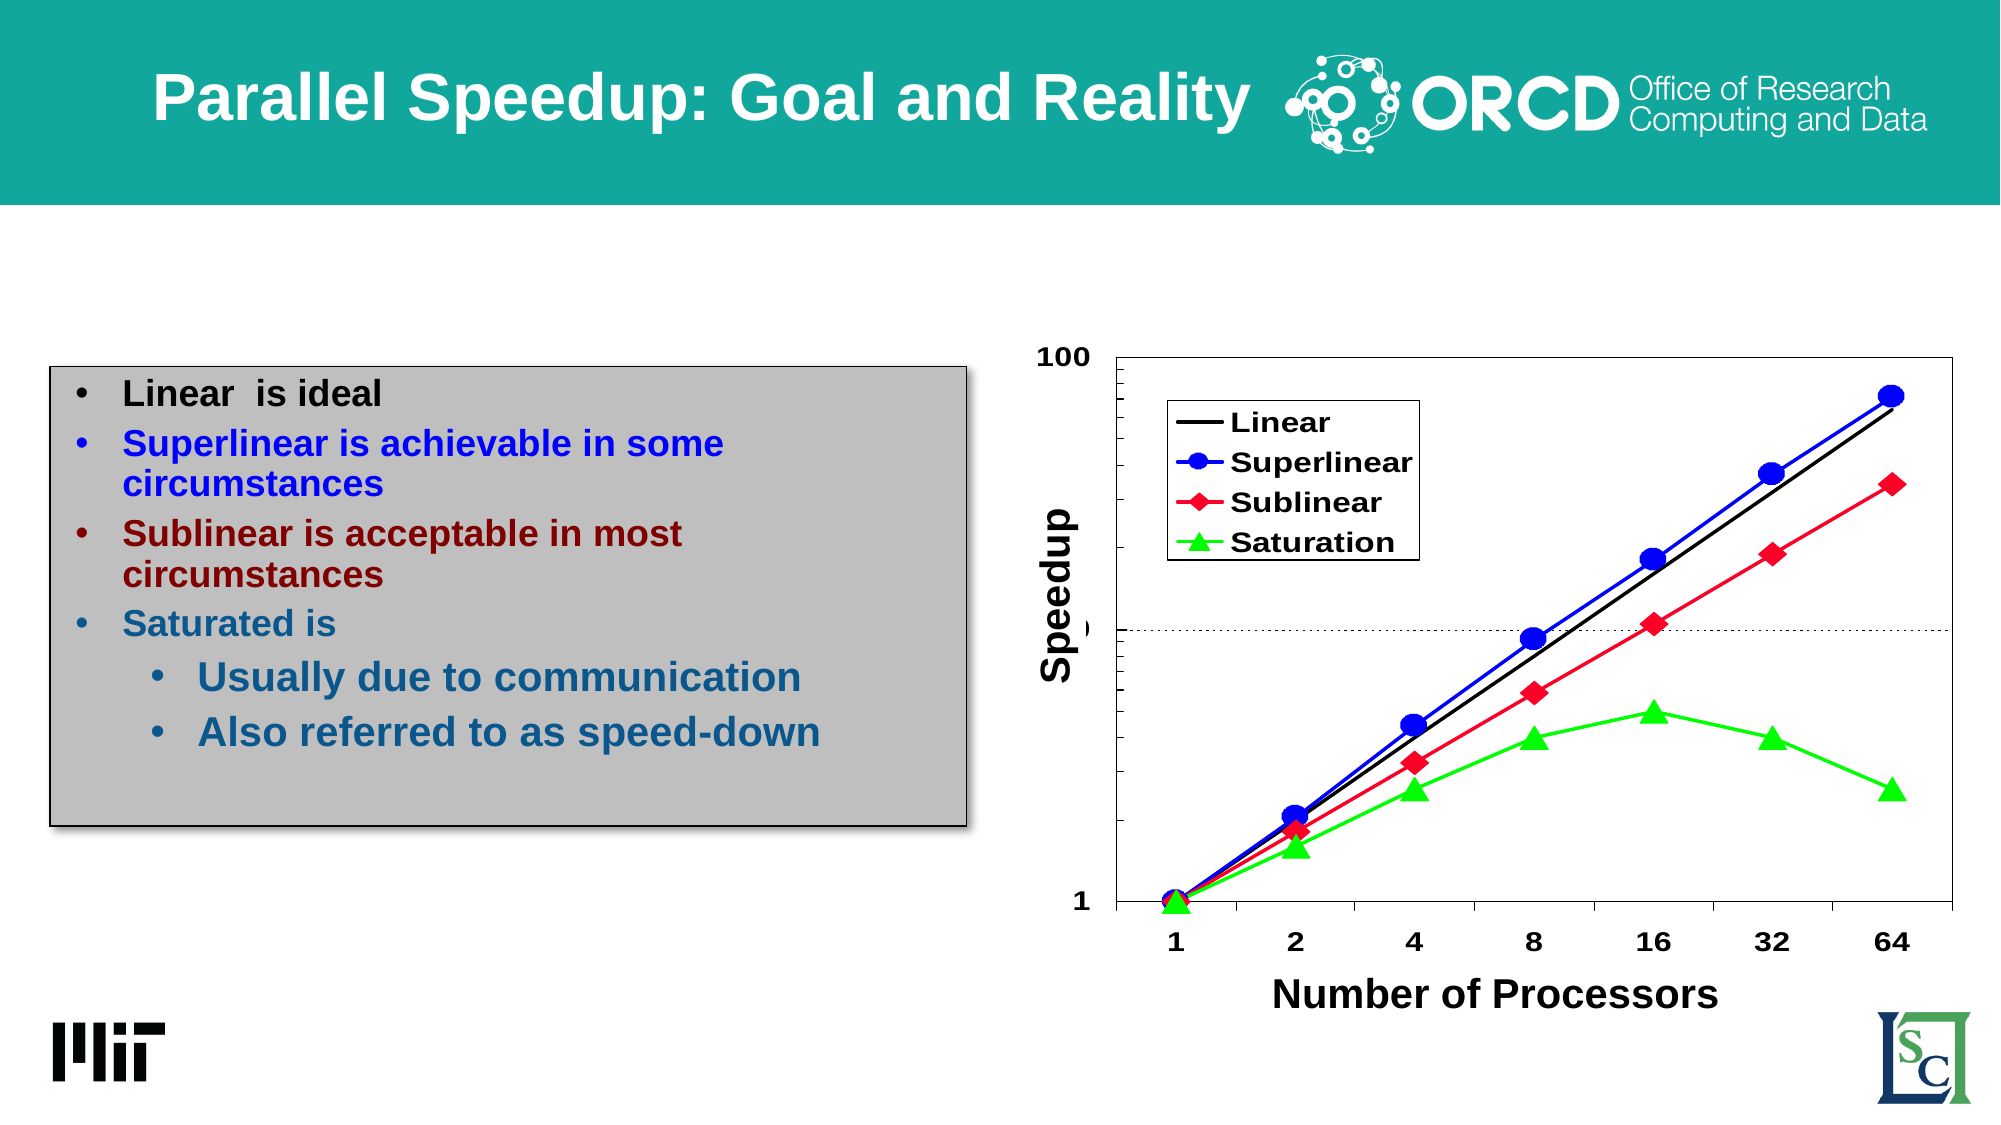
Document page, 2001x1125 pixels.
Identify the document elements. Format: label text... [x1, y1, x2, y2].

picture [1869, 1022, 1980, 1111]
picture [0, 973, 210, 1122]
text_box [986, 312, 1984, 1022]
picture [0, 0, 2000, 232]
text_box Linear is ideal Superlinear is achievable in some circumstances Sublinear is acceptable in most circumstances Saturated is Usually due to communication Also referred to as speed-down [49, 366, 967, 826]
title Parallel Speedup: Goal and Reality [137, 42, 1271, 156]
